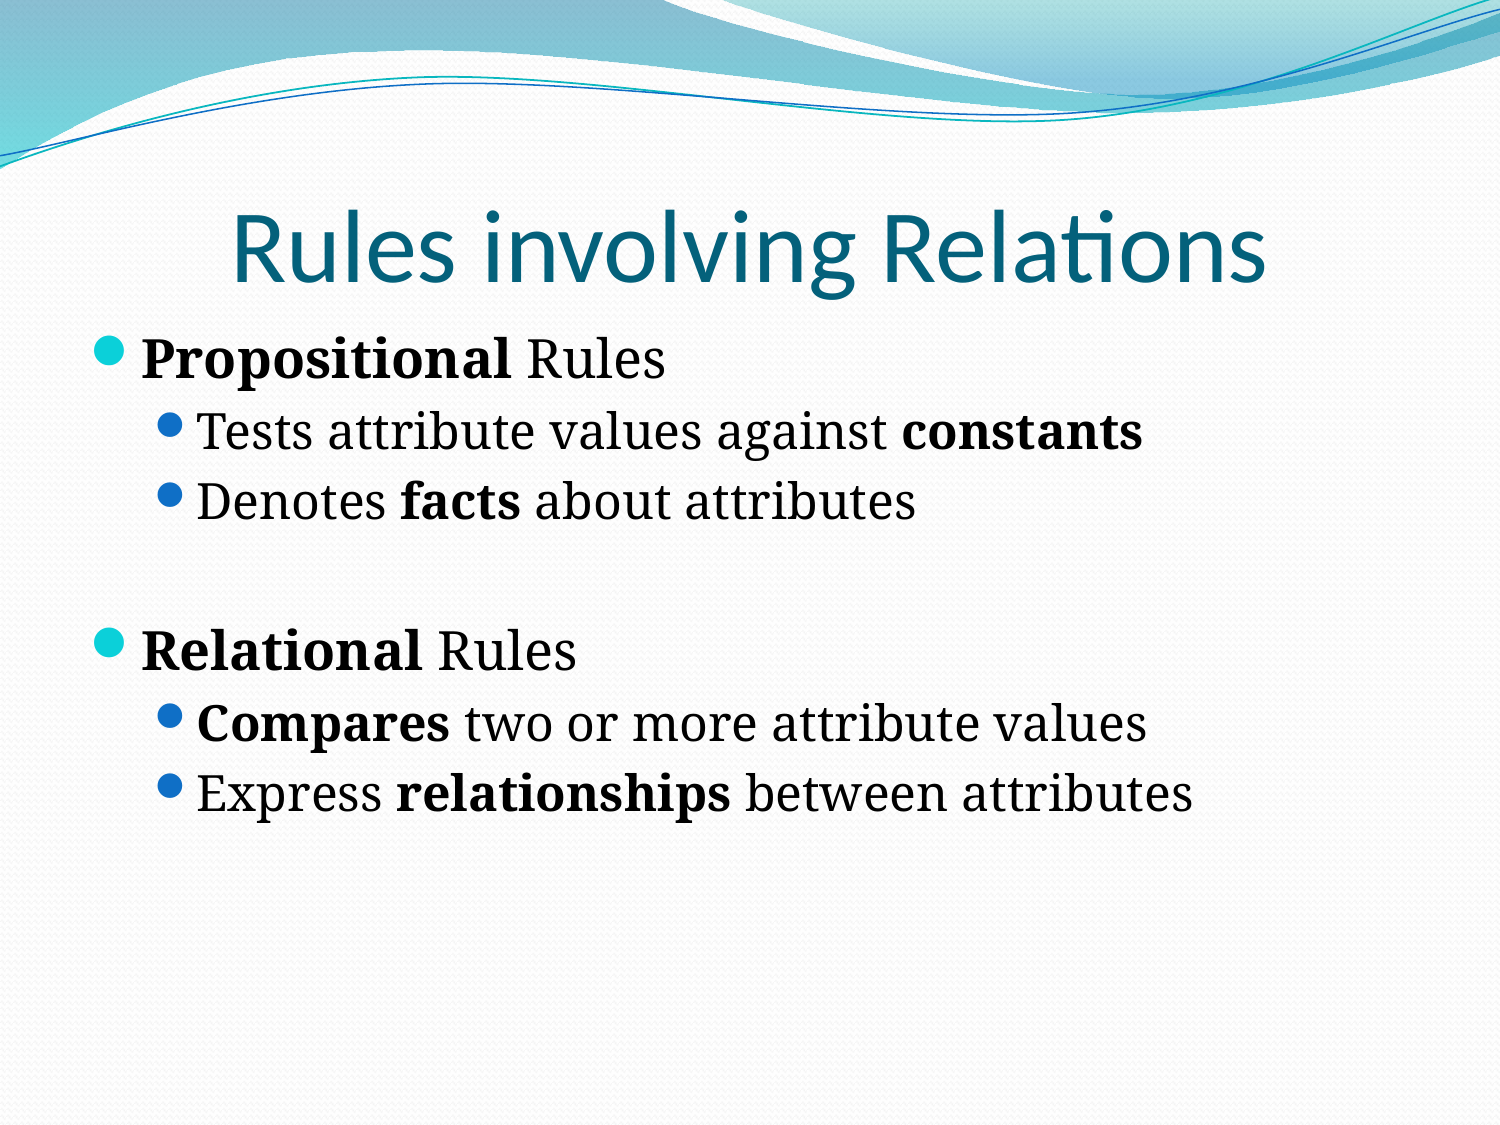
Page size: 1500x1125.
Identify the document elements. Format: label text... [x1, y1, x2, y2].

title Rules involving Relations [75, 115, 1425, 303]
list Propositional Rules Tests attribute values against constants Denotes facts about attributes Relational Rules Compares two or more attribute values Express relationships between attributes [75, 317, 1425, 1038]
